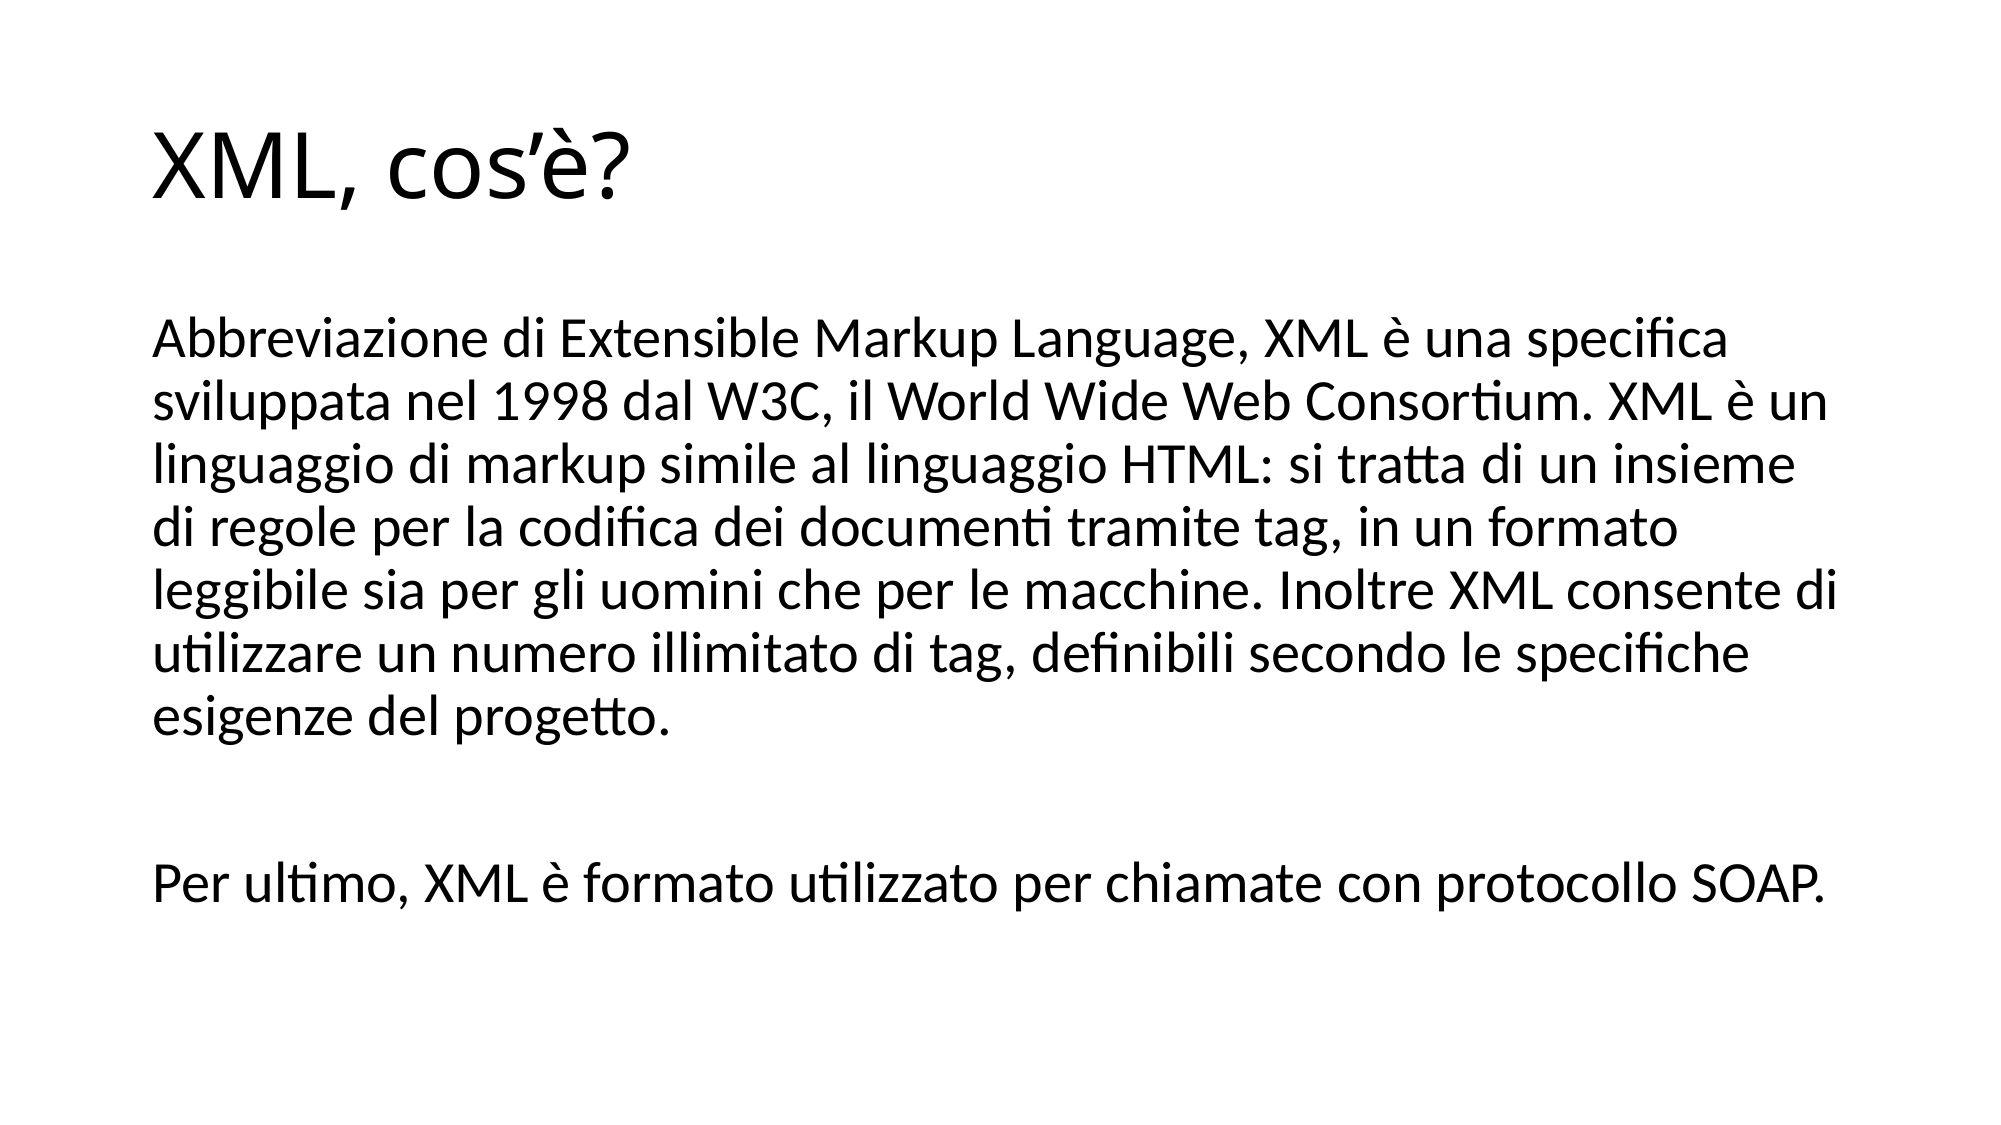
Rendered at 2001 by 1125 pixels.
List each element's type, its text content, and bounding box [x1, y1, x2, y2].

list Abbreviazione di Extensible Markup Language, XML è una specifica sviluppata nel 1998 dal W3C, il World Wide Web Consortium. XML è un linguaggio di markup simile al linguaggio HTML: si tratta di un insieme di regole per la codifica dei documenti tramite tag, in un formato leggibile sia per gli uomini che per le macchine. Inoltre XML consente di utilizzare un numero illimitato di tag, definibili secondo le specifiche esigenze del progetto. Per ultimo, XML è formato utilizzato per chiamate con protocollo SOAP. [137, 299, 1863, 1014]
title XML, cos’è? [137, 59, 1863, 278]
